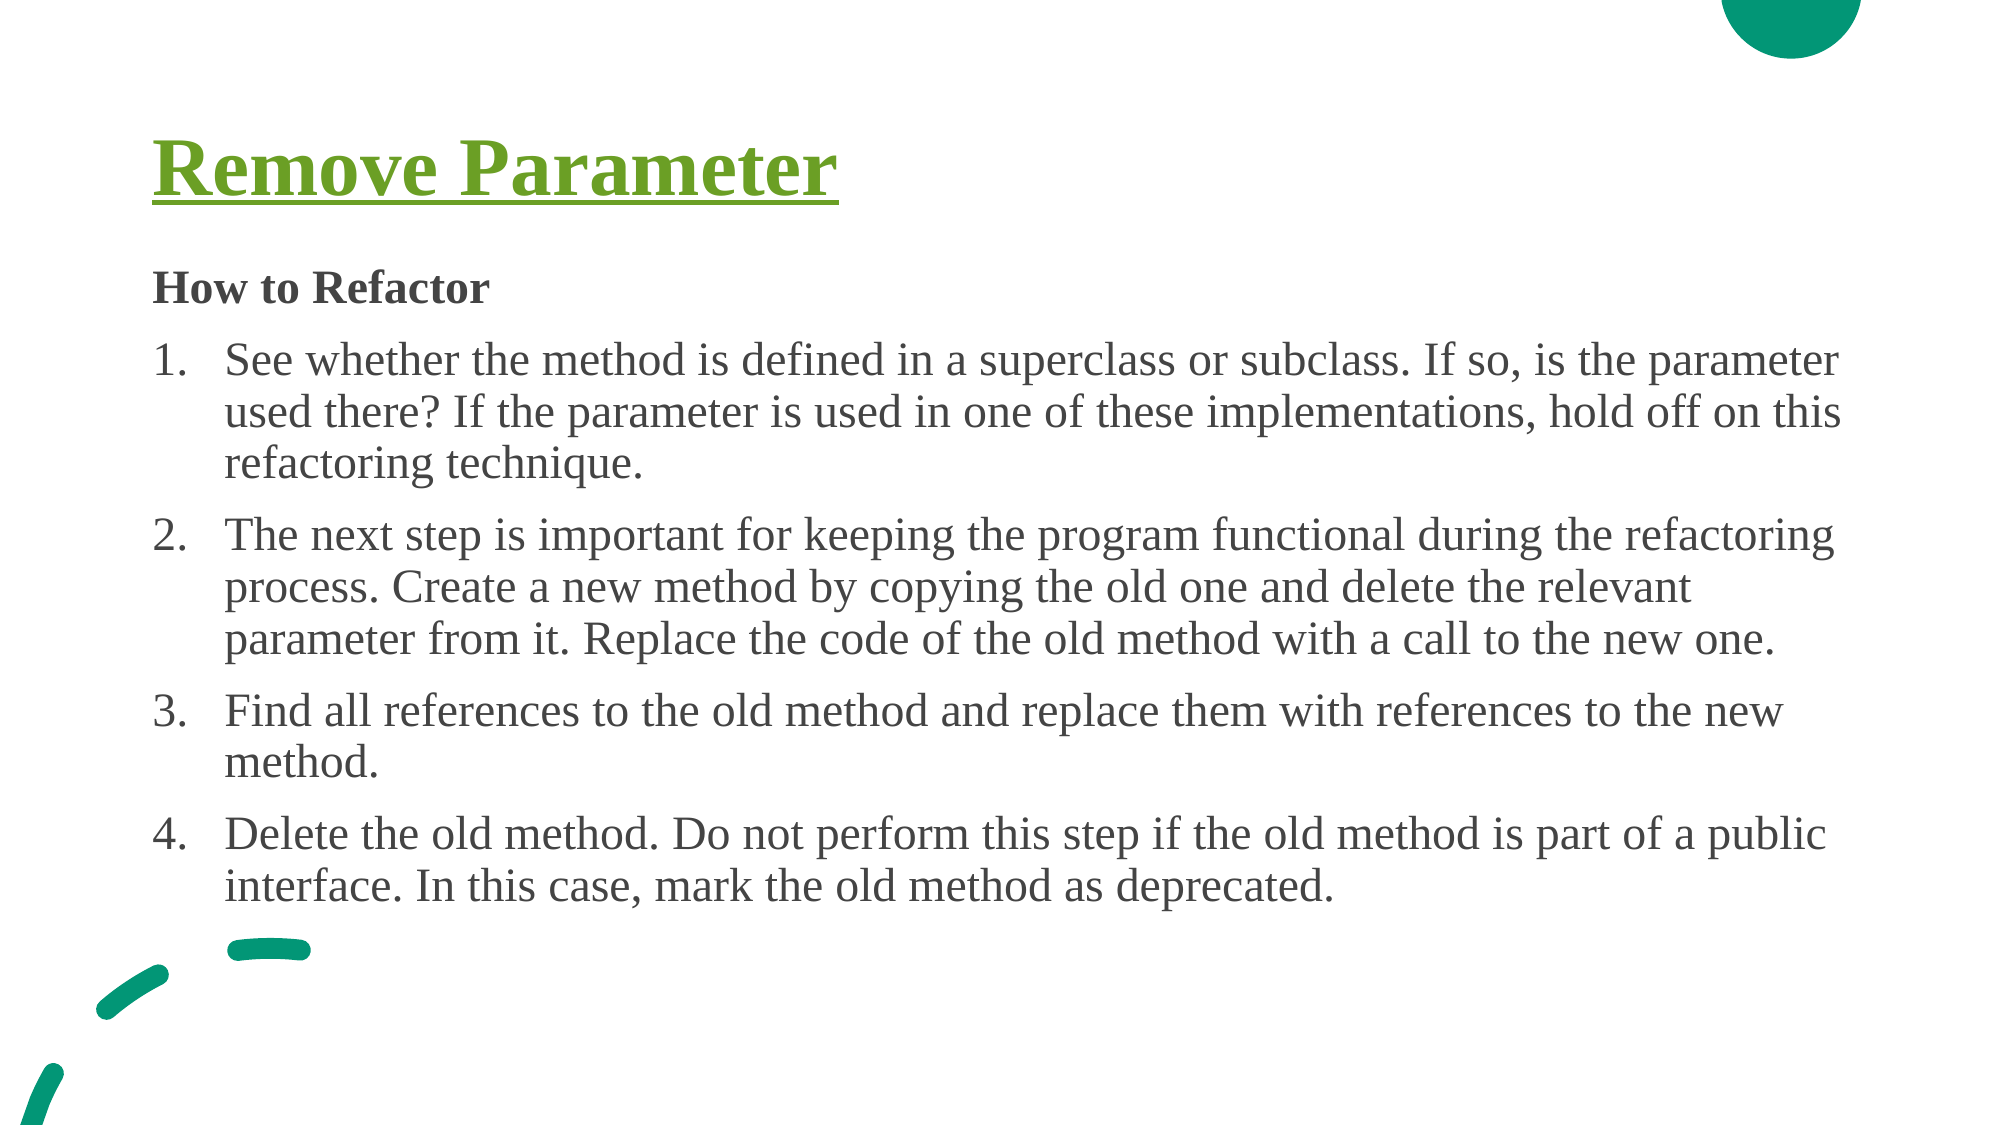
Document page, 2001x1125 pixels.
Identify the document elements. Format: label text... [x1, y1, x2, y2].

list How to Refactor See whether the method is defined in a superclass or subclass. If so, is the parameter used there? If the parameter is used in one of these implementations, hold off on this refactoring technique. The next step is important for keeping the program functional during the refactoring process. Create a new method by copying the old one and delete the relevant parameter from it. Replace the code of the old method with a call to the new one. Find all references to the old method and replace them with references to the new method. Delete the old method. Do not perform this step if the old method is part of a public interface. In this case, mark the old method as deprecated. [137, 254, 1863, 948]
title Remove Parameter [137, 59, 1863, 254]
